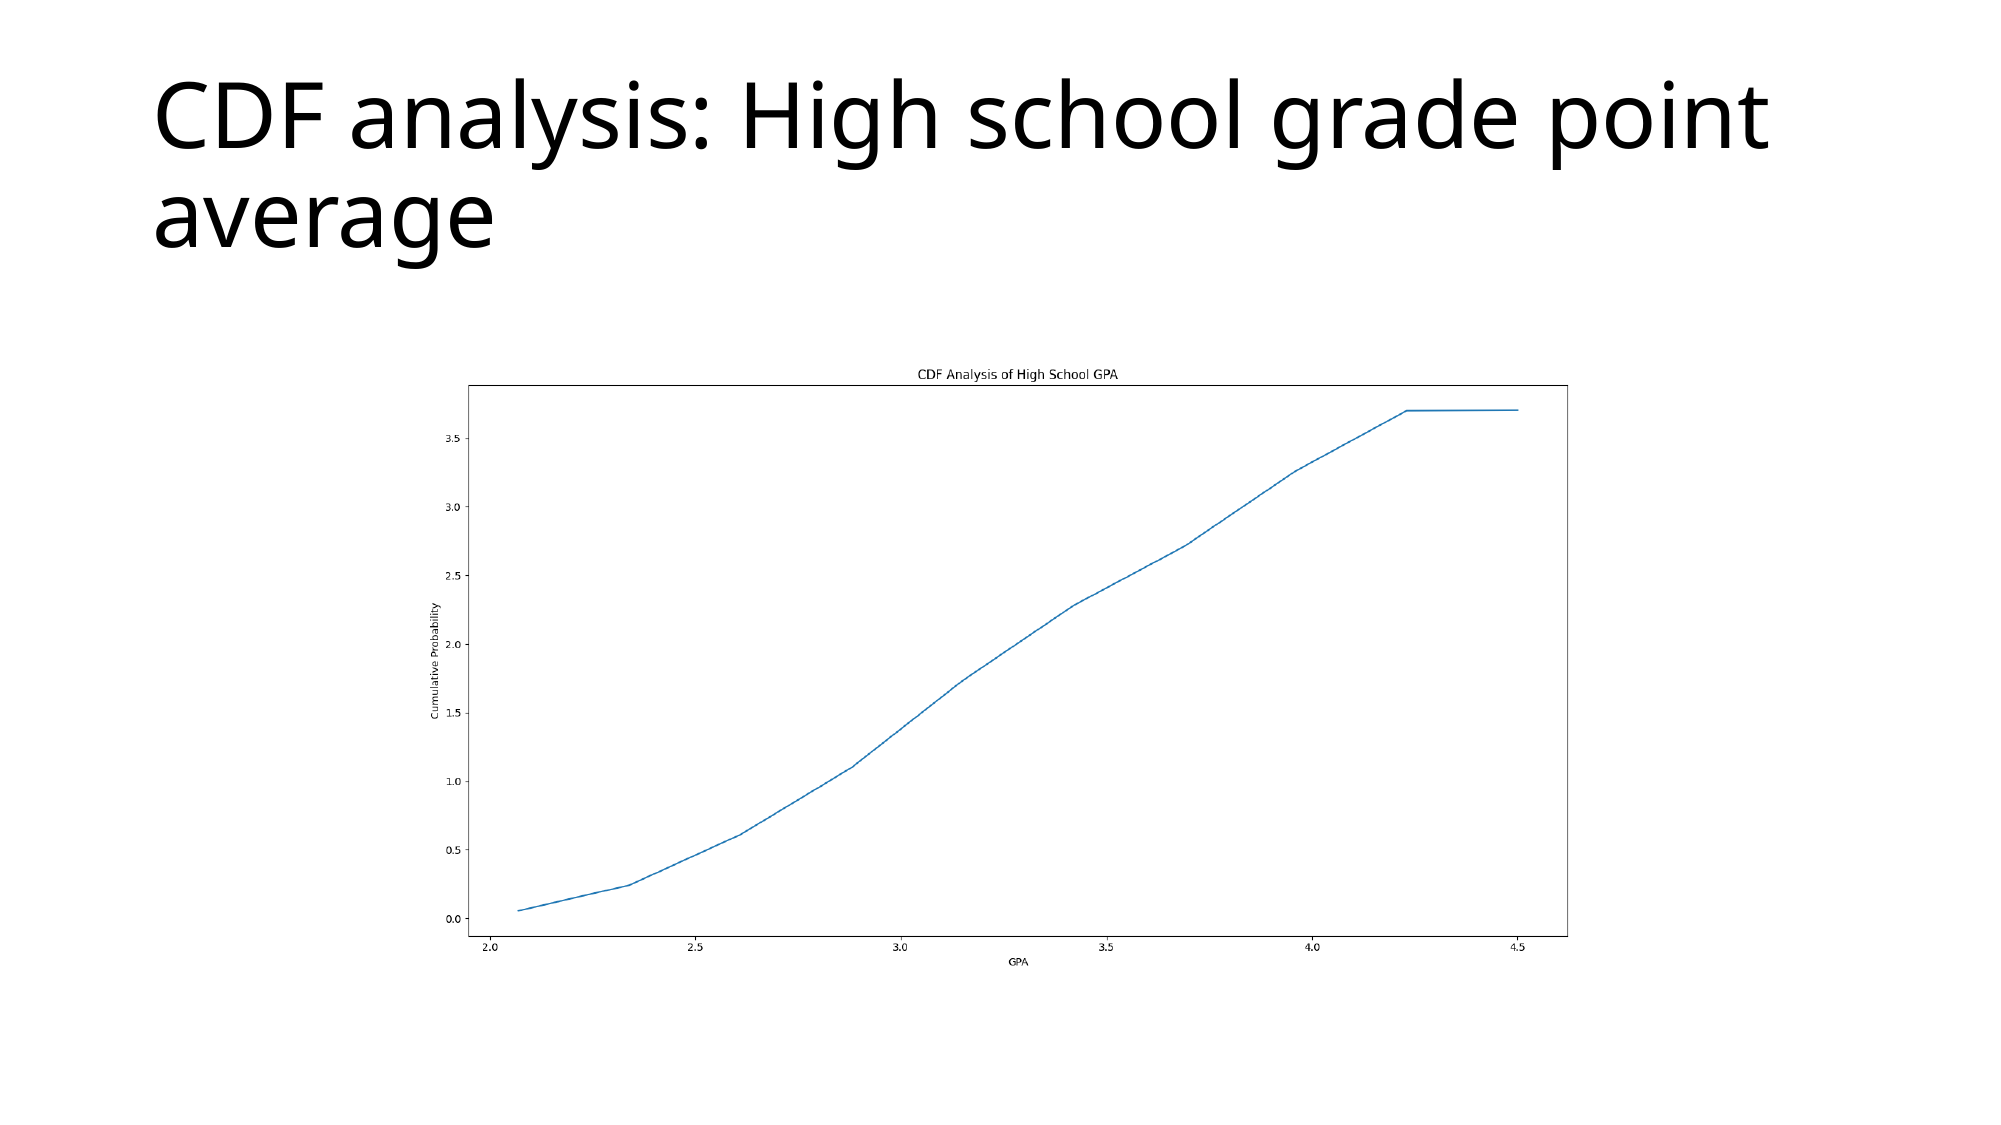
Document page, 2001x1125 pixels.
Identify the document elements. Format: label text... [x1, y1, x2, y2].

title CDF analysis: High school grade point average [137, 59, 1863, 278]
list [291, 299, 1709, 1014]
